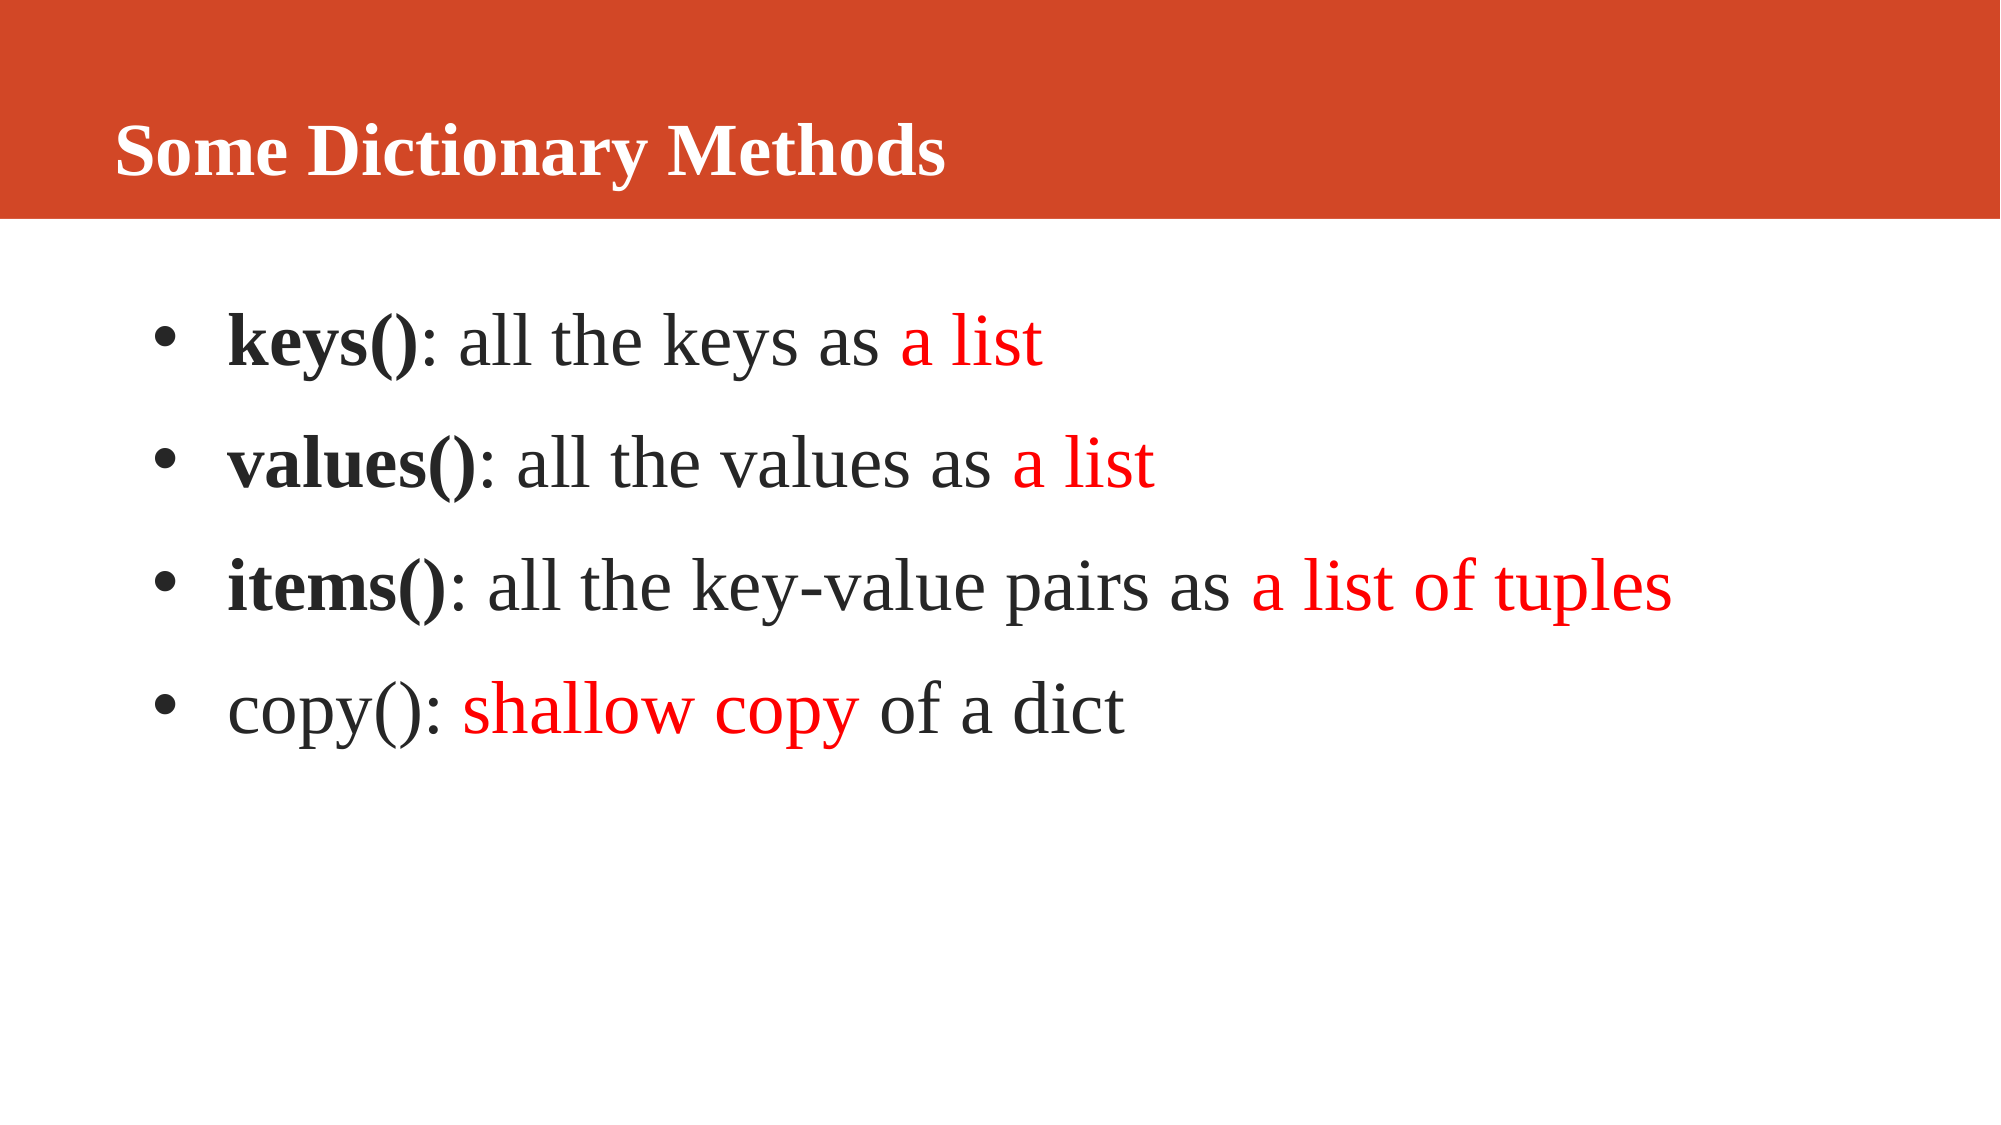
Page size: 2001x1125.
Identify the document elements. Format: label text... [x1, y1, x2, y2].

title Some Dictionary Methods [99, 0, 1863, 199]
list keys(): all the keys as a list values(): all the values as a list items(): all the key-value pairs as a list of tuples copy(): shallow copy of a dict [137, 299, 1785, 1014]
